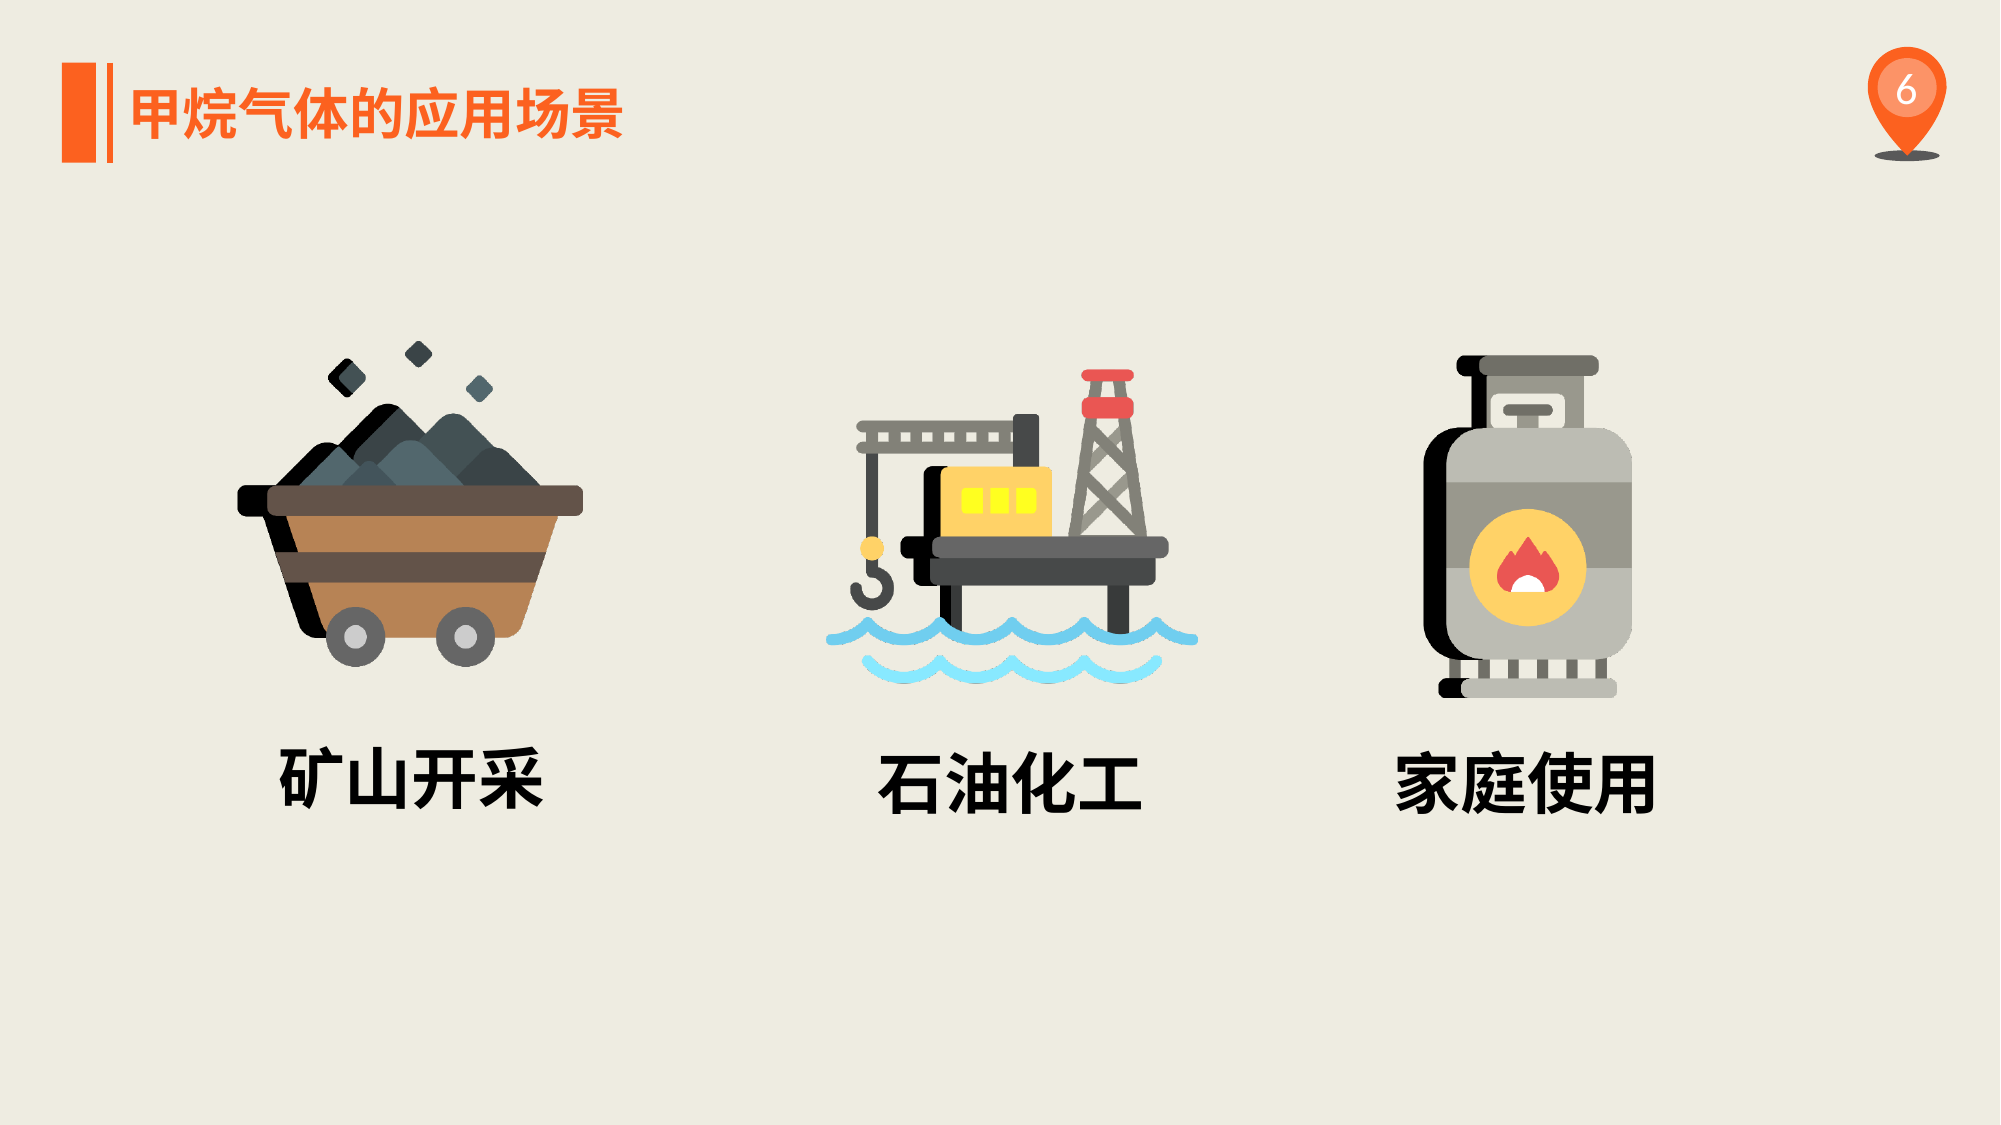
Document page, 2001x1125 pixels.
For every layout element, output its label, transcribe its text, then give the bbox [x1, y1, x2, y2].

text_box 甲烷气体的应用场景 [115, 71, 642, 153]
slide_number 6 [1673, 57, 2000, 118]
text_box [60, 61, 98, 165]
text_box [220, 324, 600, 826]
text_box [1377, 338, 1678, 831]
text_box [806, 353, 1216, 831]
